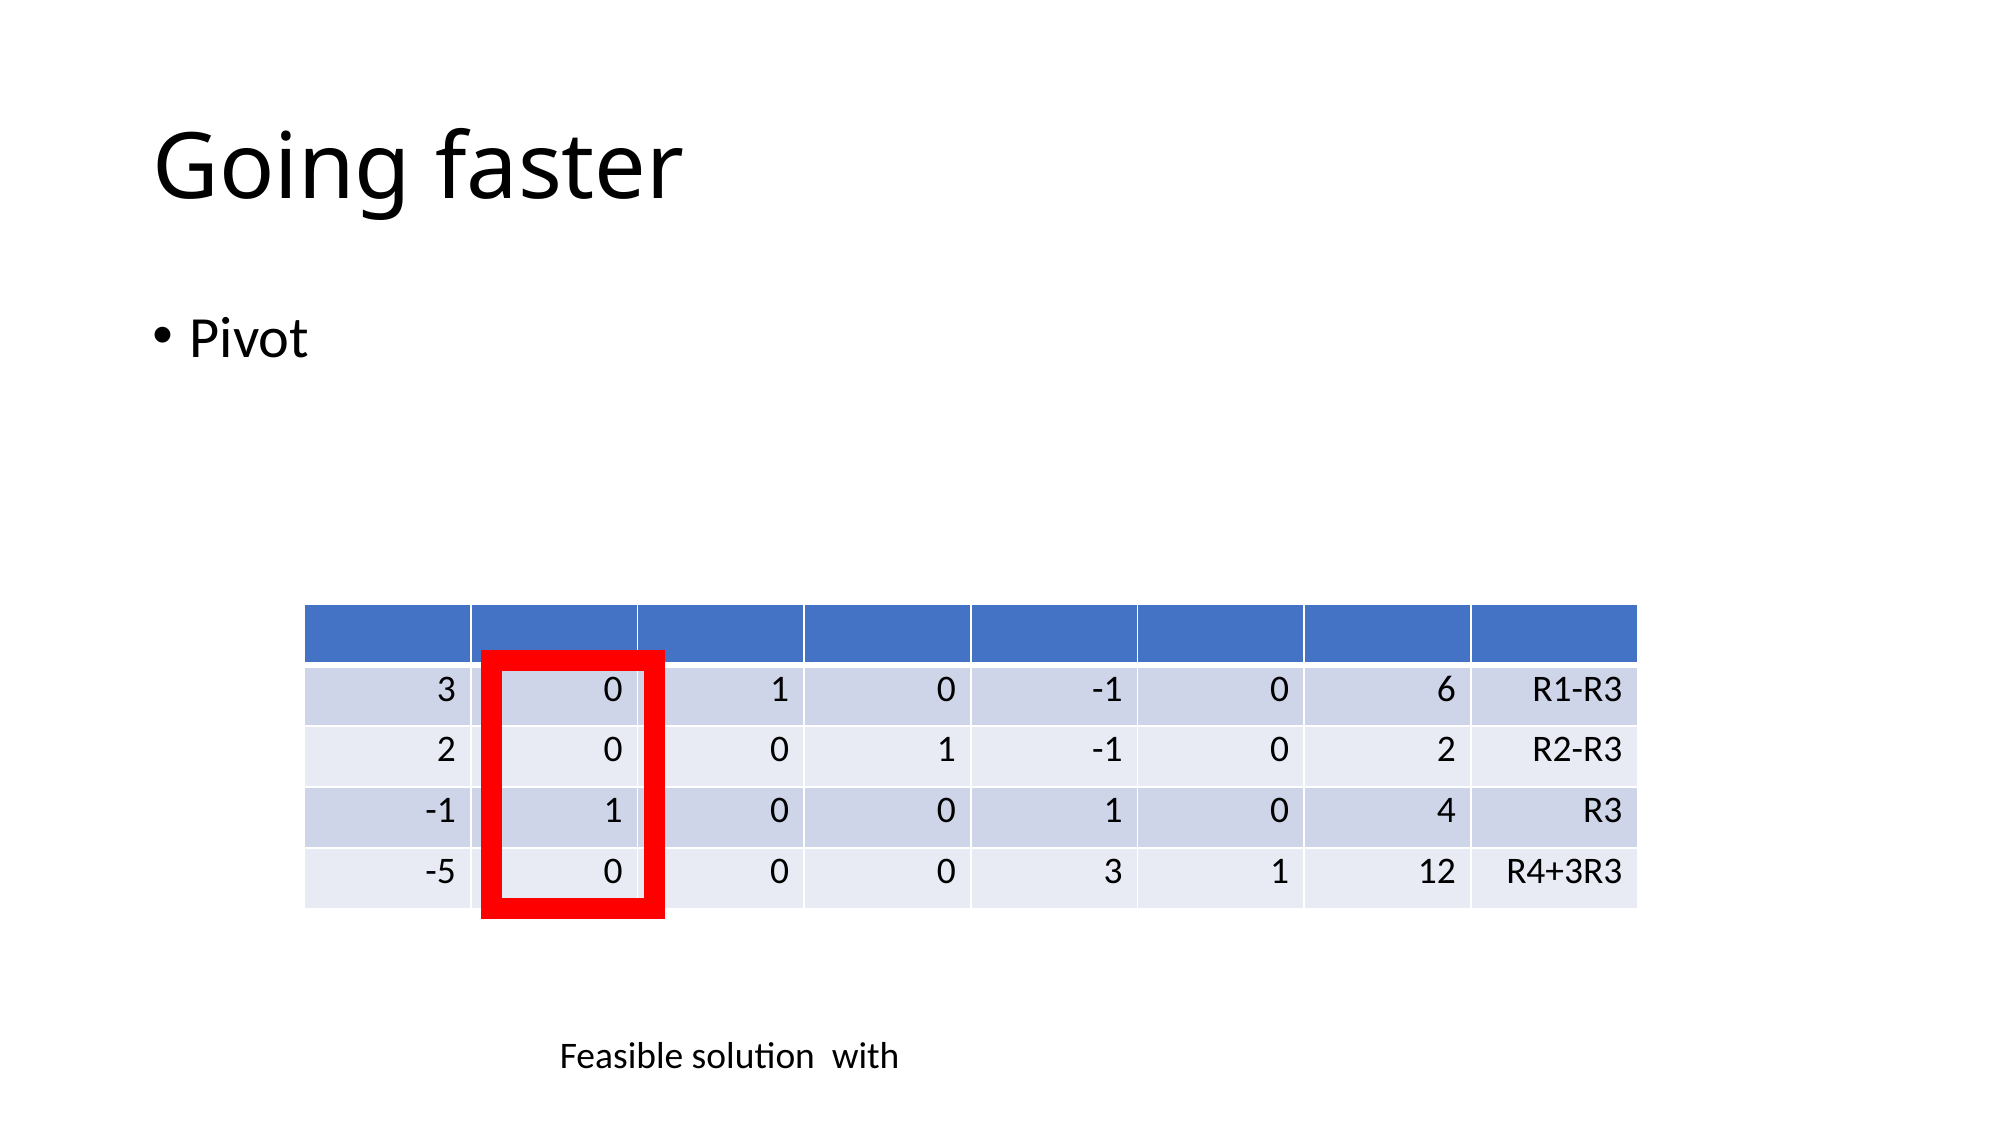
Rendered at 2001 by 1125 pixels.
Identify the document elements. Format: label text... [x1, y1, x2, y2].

list Pivot [137, 299, 1863, 1014]
title Going faster [137, 59, 1863, 278]
text_box [491, 660, 655, 910]
